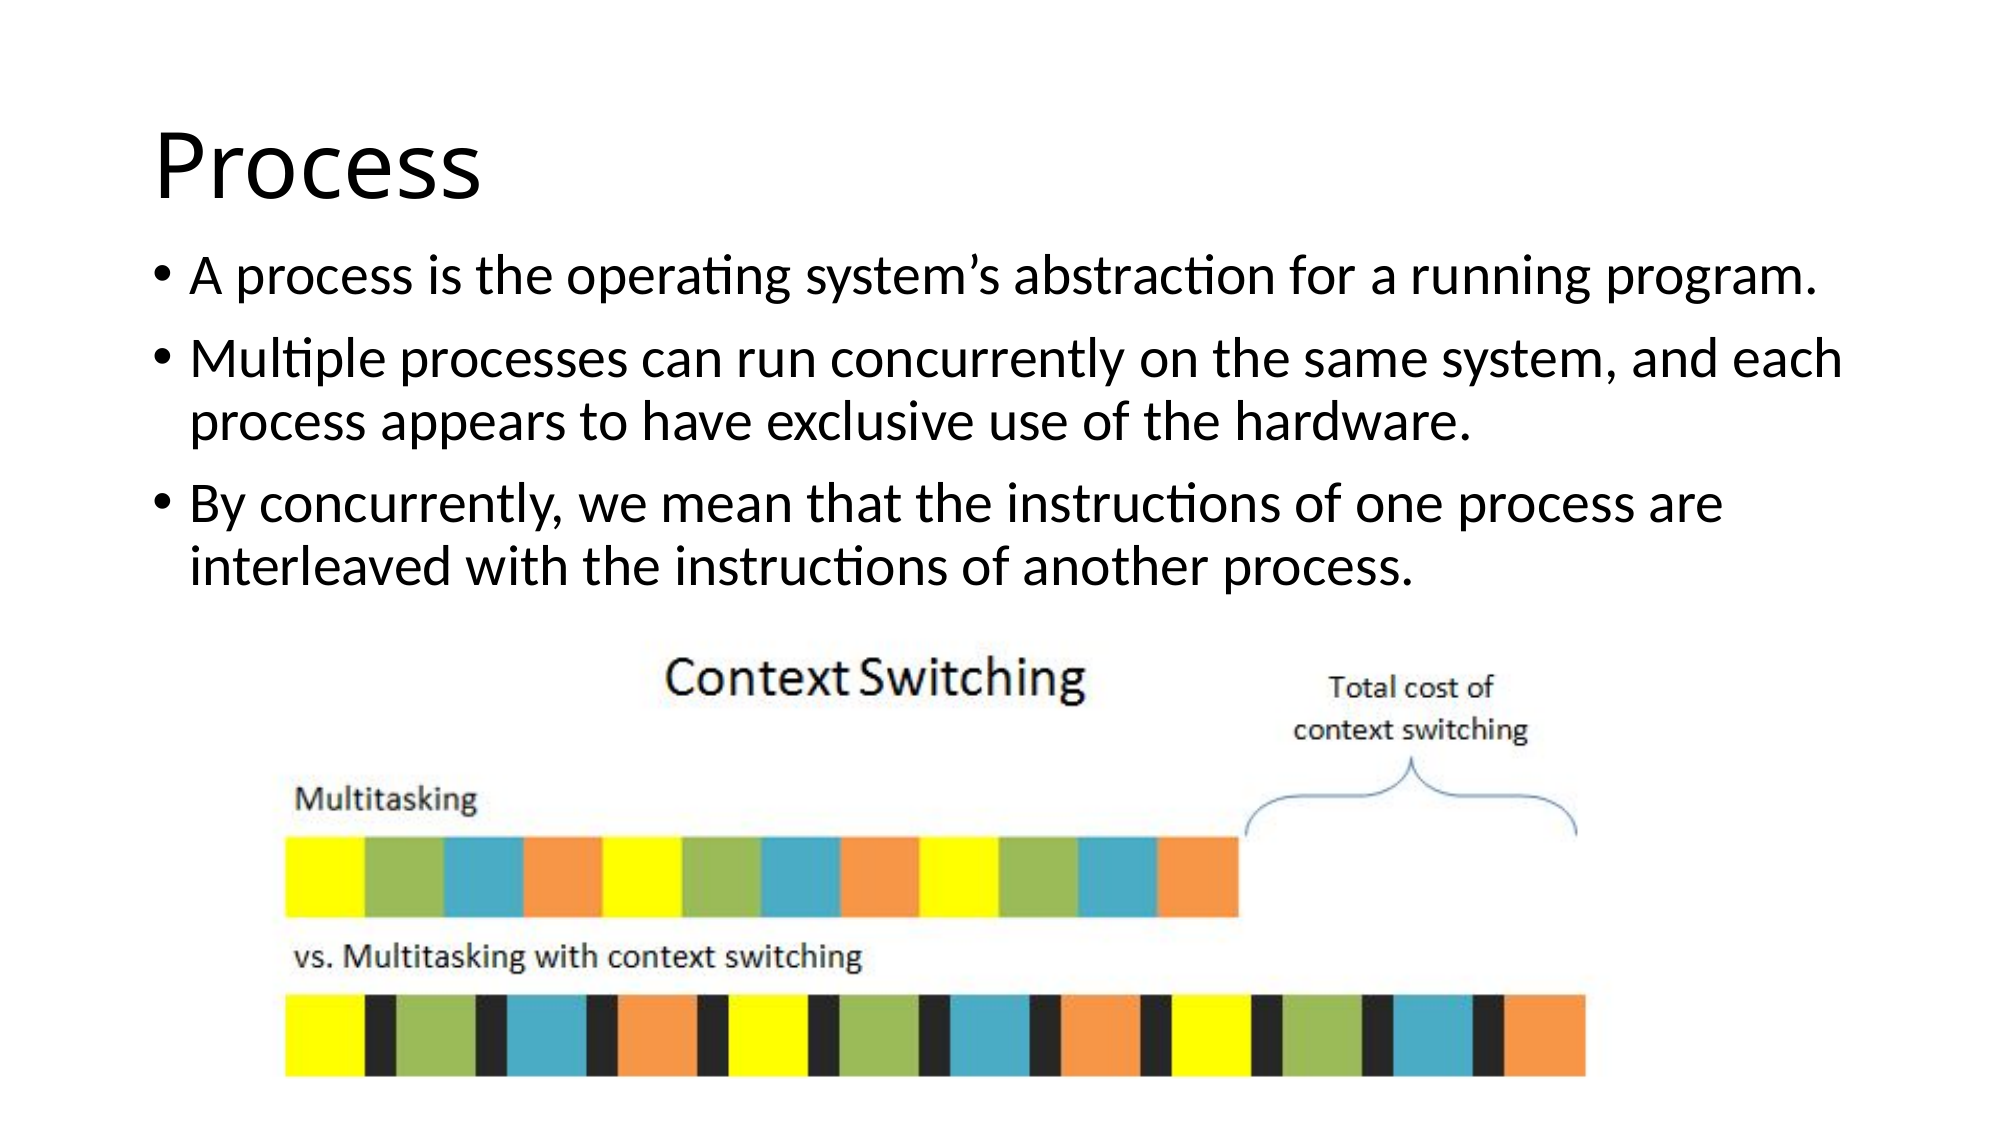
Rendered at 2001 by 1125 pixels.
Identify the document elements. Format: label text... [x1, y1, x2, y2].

title Process [137, 59, 1863, 237]
list A process is the operating system’s abstraction for a running program. Multiple processes can run concurrently on the same system, and each process appears to have exclusive use of the hardware. By concurrently, we mean that the instructions of one process are interleaved with the instructions of another process. [137, 237, 1863, 609]
picture [240, 608, 1628, 1123]
